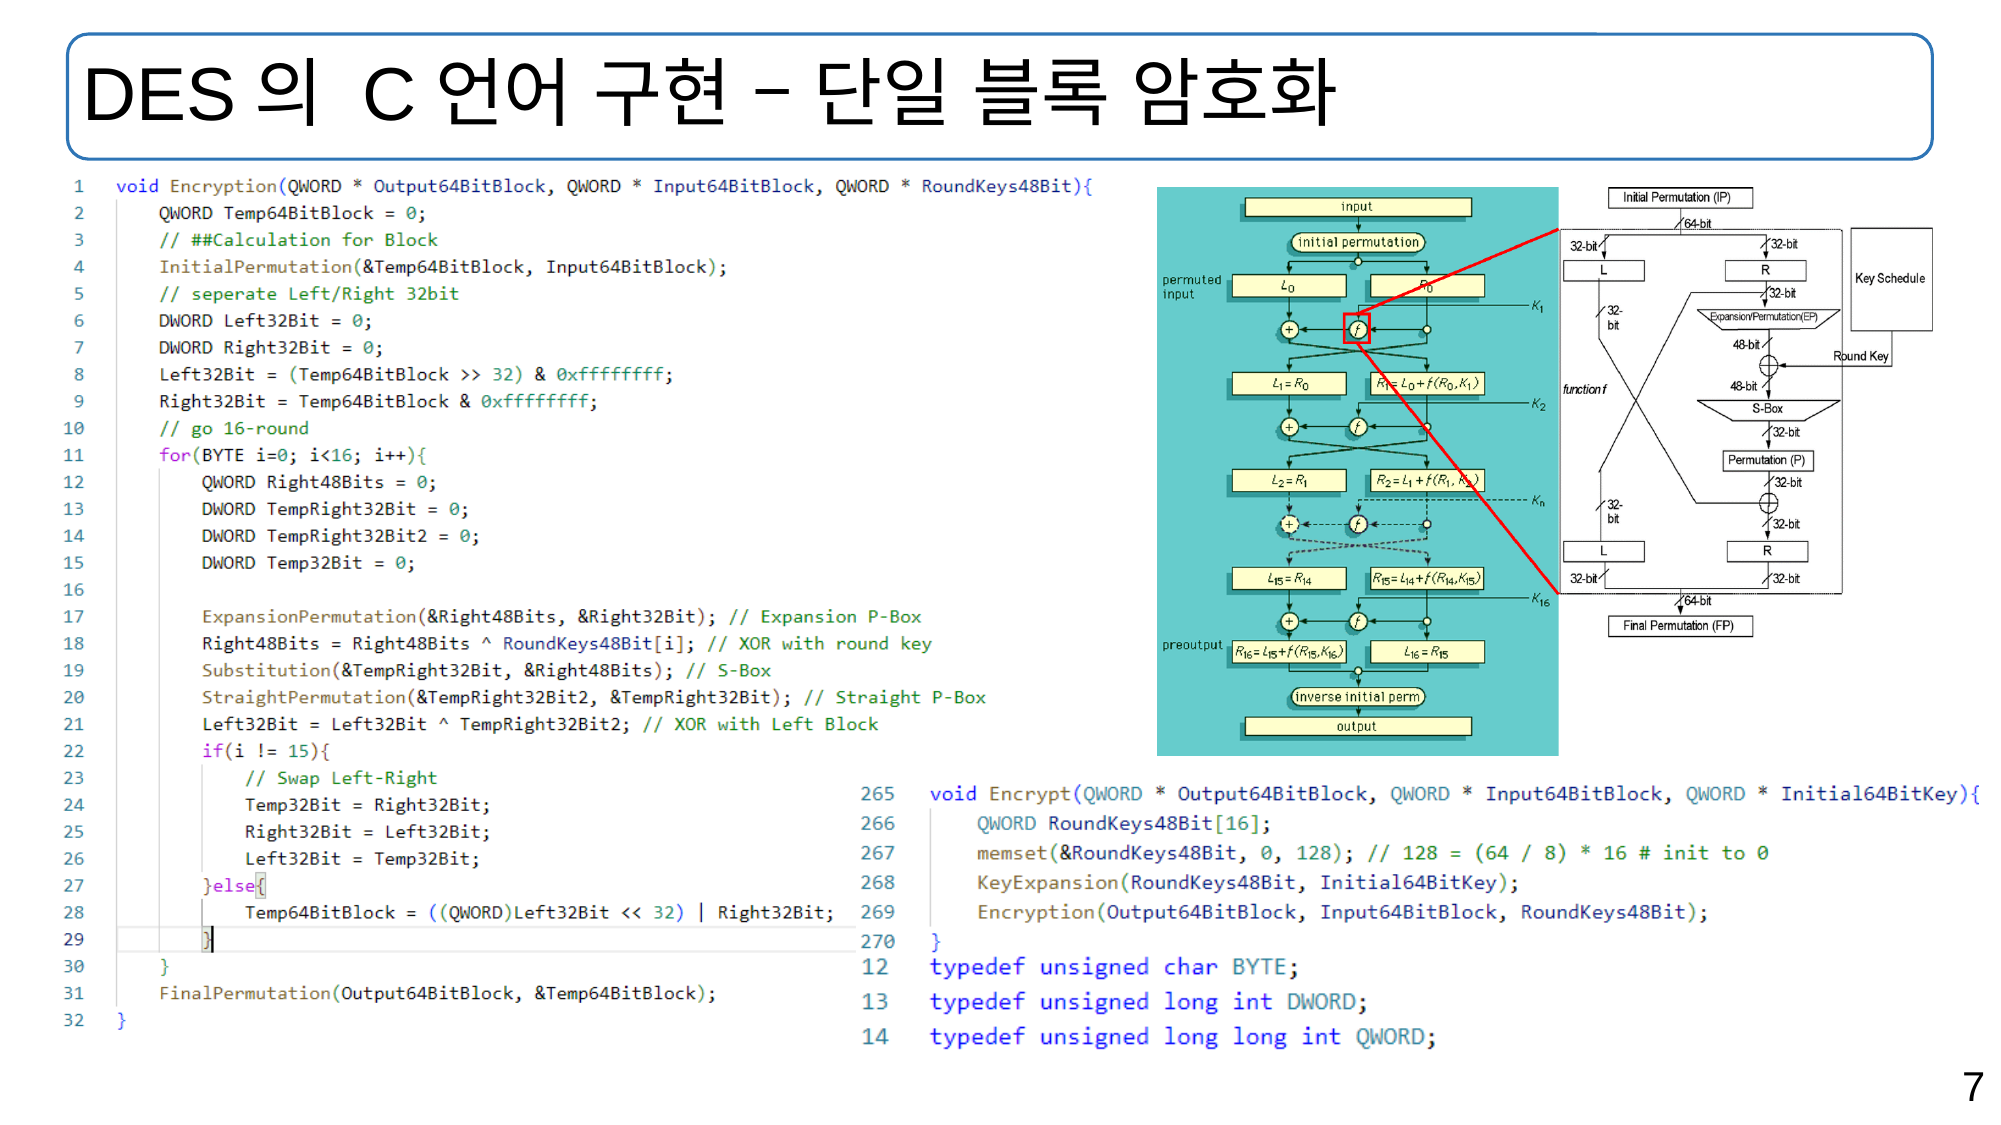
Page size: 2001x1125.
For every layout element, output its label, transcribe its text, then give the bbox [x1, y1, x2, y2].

picture [54, 169, 1979, 1054]
title DES의 C언어 구현 – 단일 블록 암호화 [67, 34, 1933, 160]
picture [1156, 187, 1933, 756]
